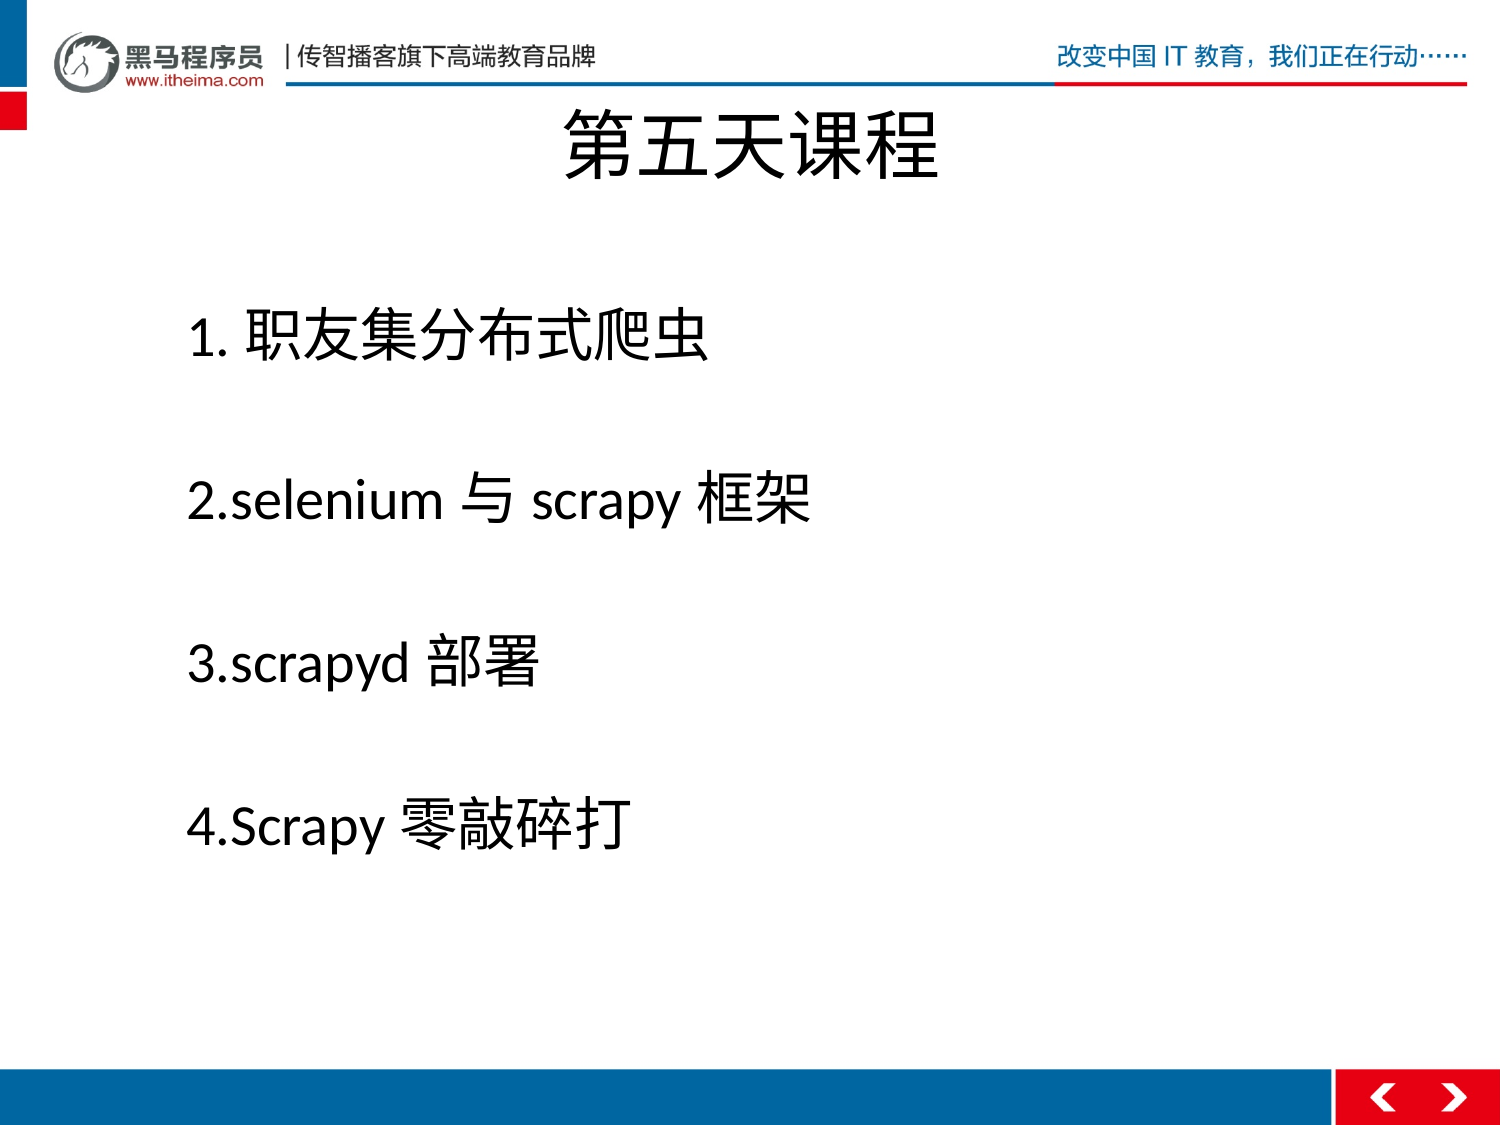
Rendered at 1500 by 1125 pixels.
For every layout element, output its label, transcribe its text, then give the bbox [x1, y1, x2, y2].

list 1.职友集分布式爬虫 2.selenium与scrapy框架 3.scrapyd部署 4.Scrapy零敲碎打 [171, 290, 1388, 1000]
picture [0, 0, 1500, 1125]
title 第五天课程 [75, 90, 1425, 197]
